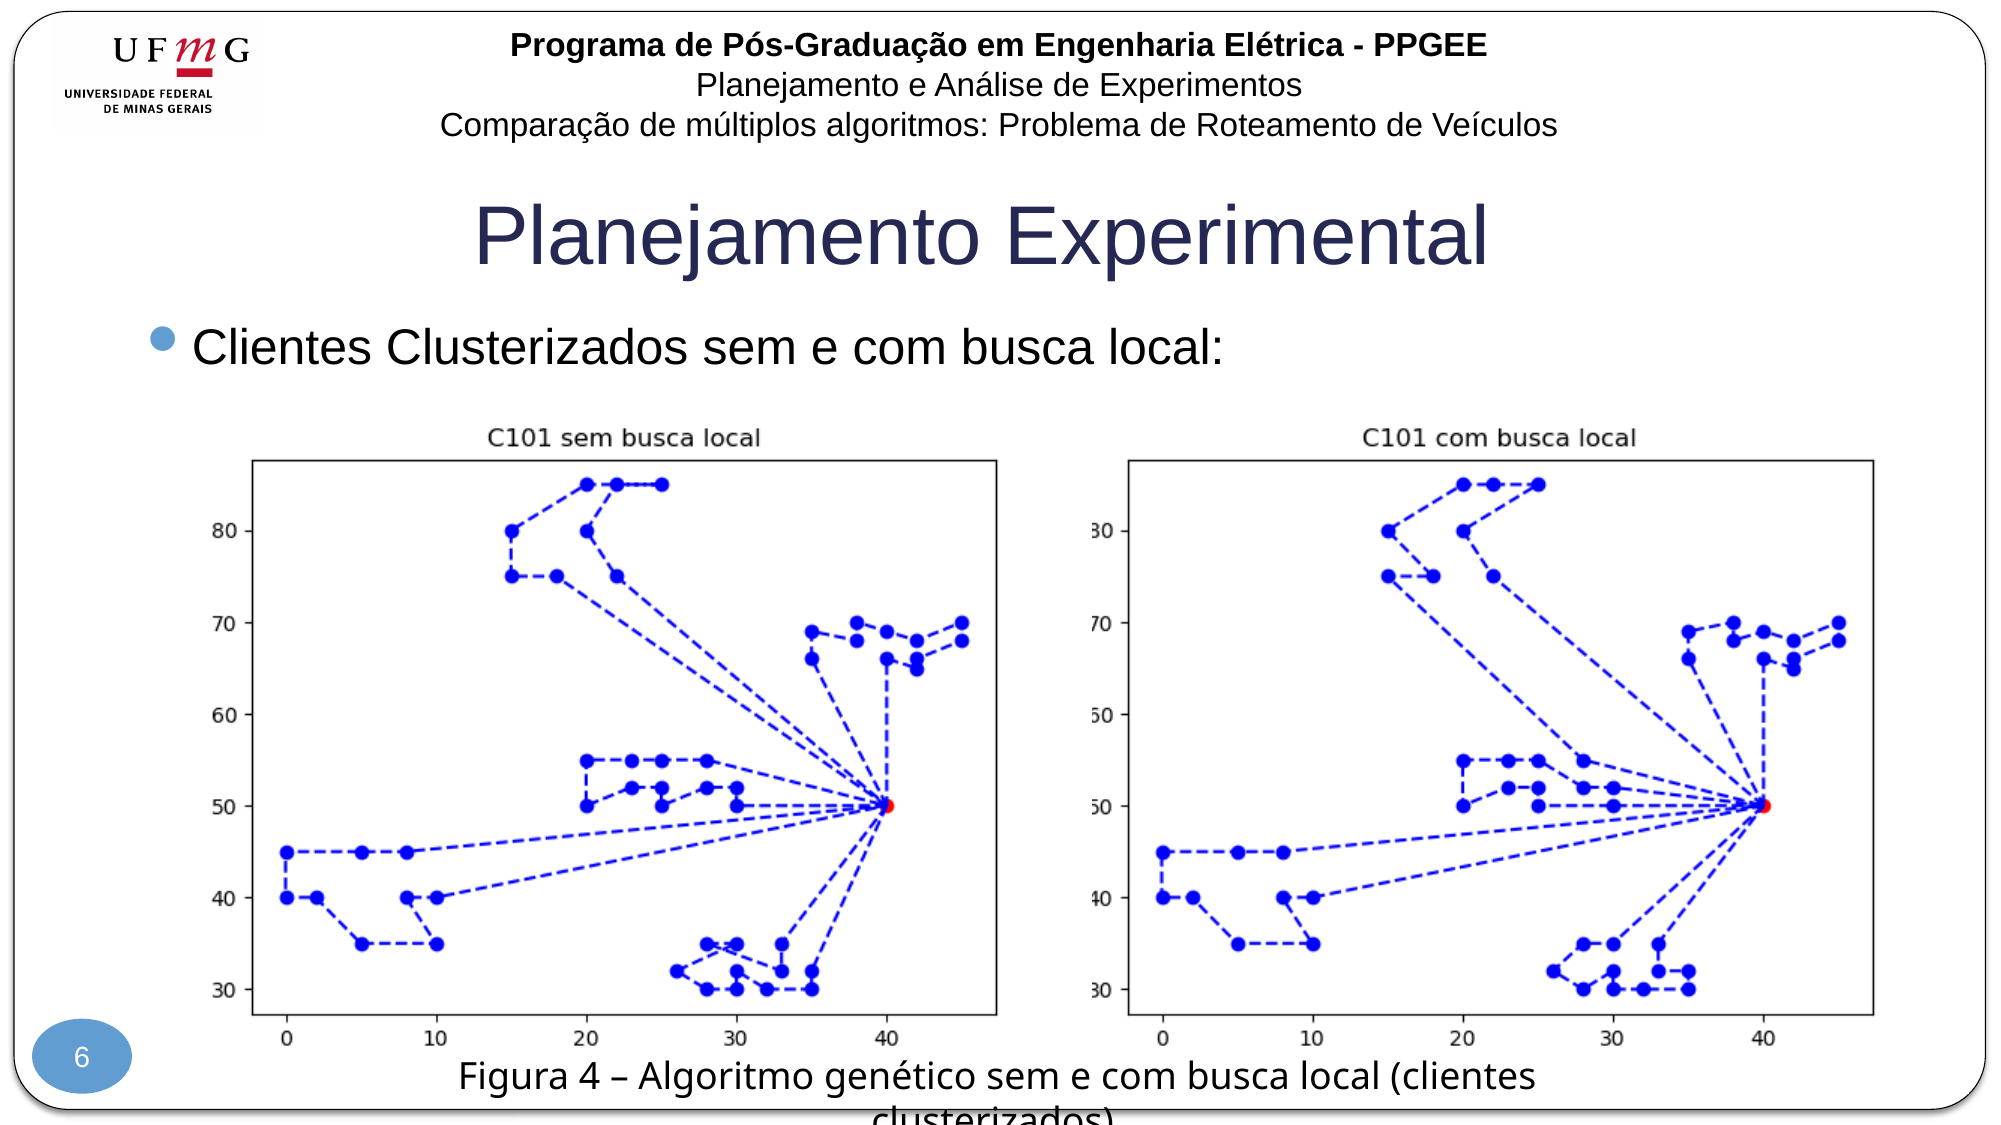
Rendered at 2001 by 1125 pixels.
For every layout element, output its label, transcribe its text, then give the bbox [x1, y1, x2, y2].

text_box Figura 4 – Algoritmo genético sem e com busca local (clientes clusterizados) [402, 1103, 1594, 1125]
picture [51, 16, 264, 131]
picture [131, 373, 1969, 1094]
slide_number 6 [32, 1018, 125, 1094]
title Planejamento Experimental [131, 149, 1833, 276]
list Clientes Clusterizados sem e com busca local: [131, 276, 1969, 372]
